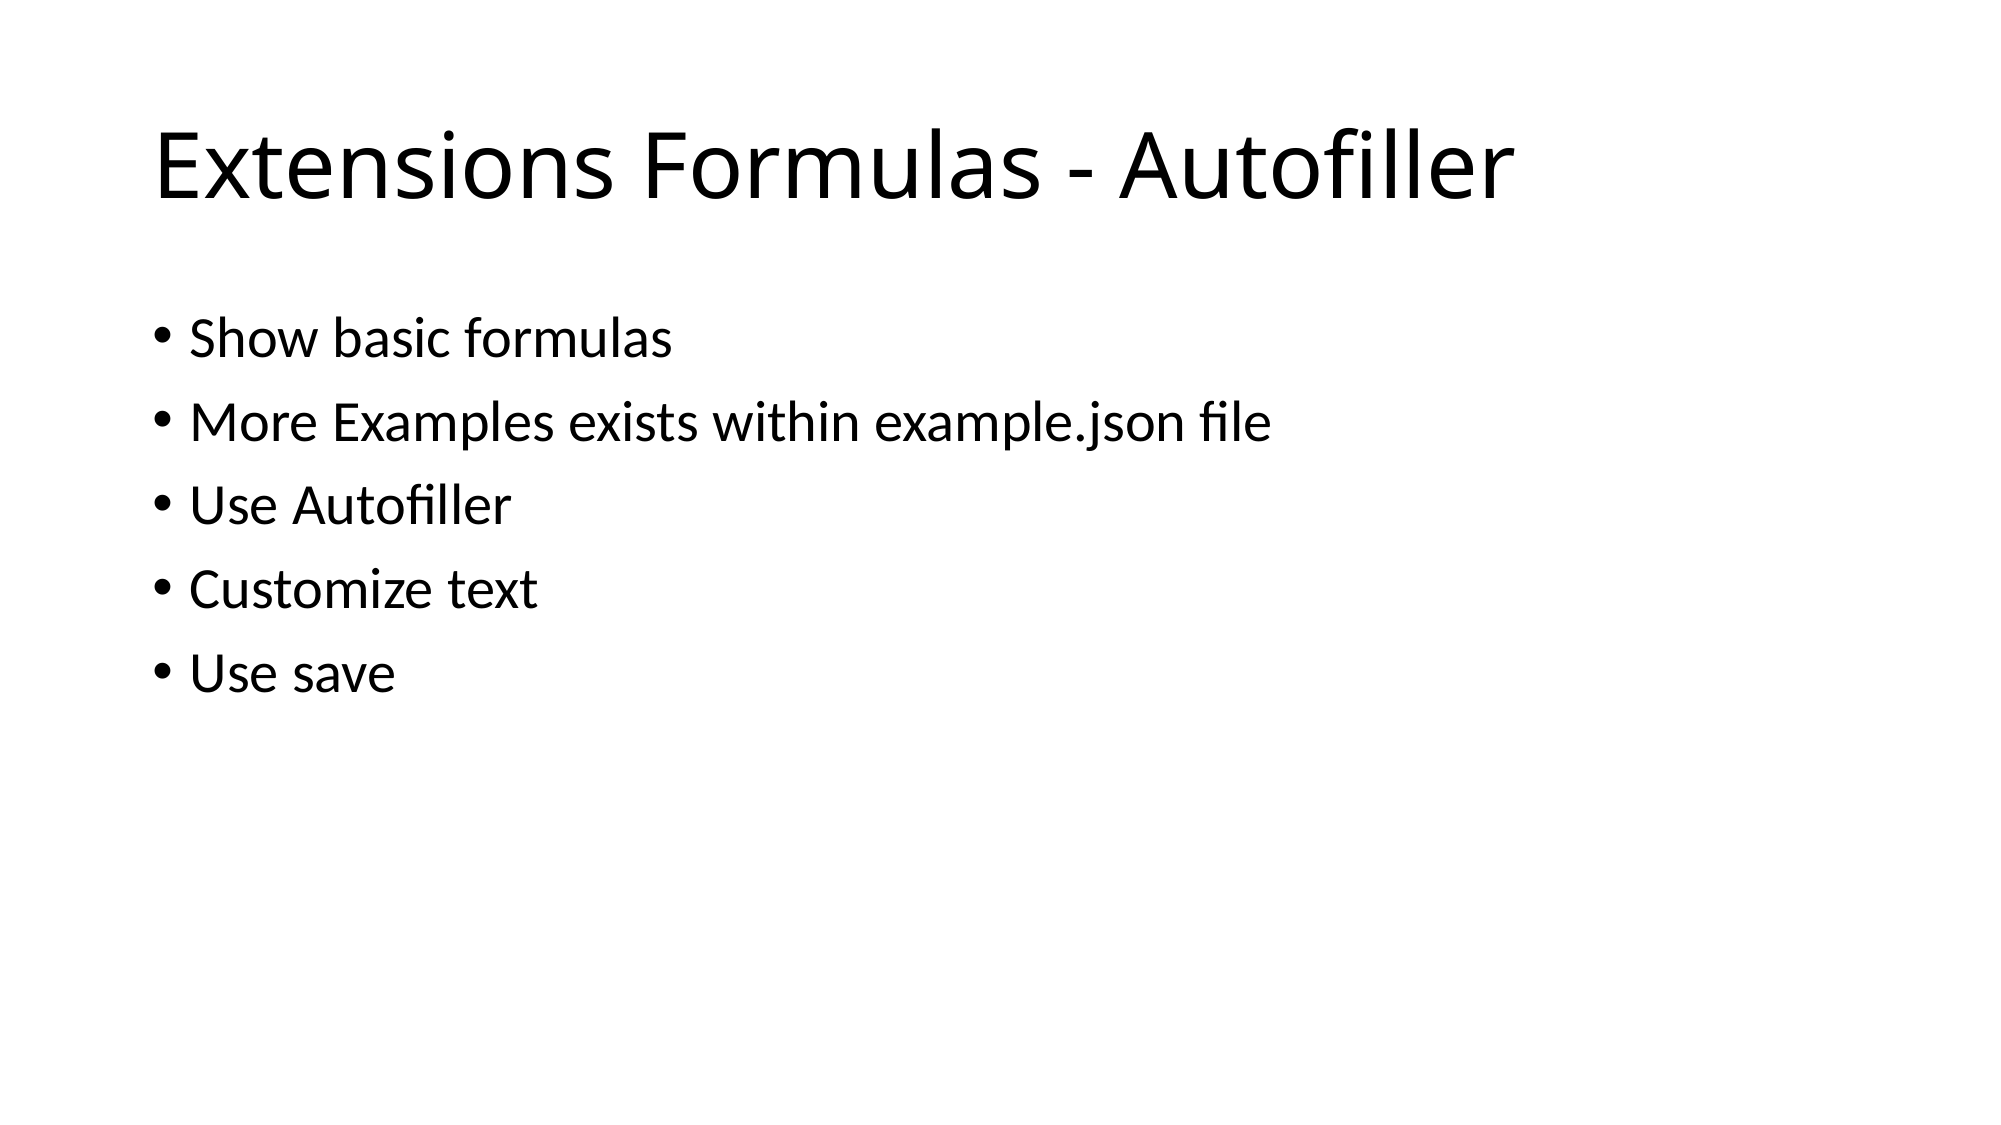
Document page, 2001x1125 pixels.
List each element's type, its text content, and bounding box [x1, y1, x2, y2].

title Extensions Formulas - Autofiller [137, 59, 1863, 278]
list Show basic formulas More Examples exists within example.json file Use Autofiller Customize text Use save [137, 299, 1863, 1014]
